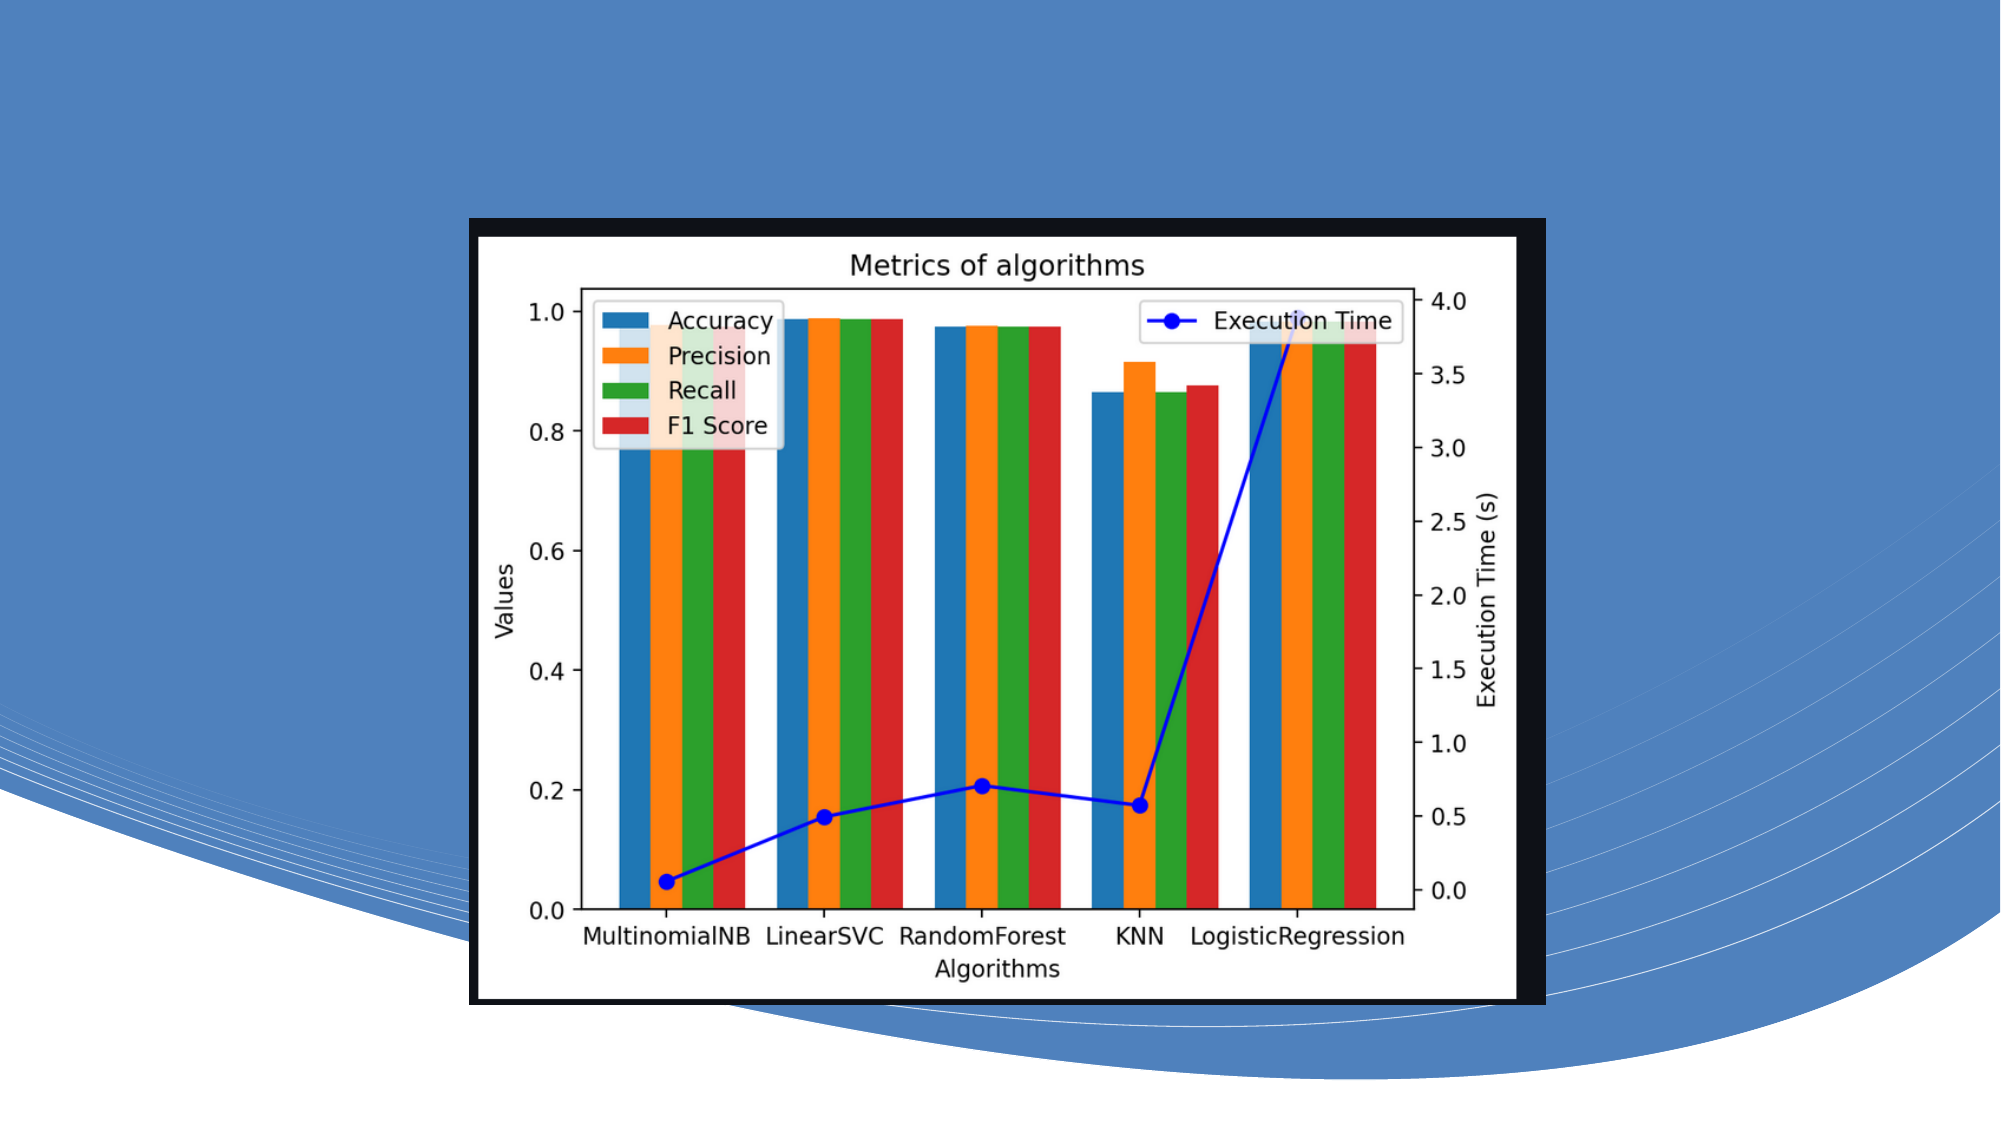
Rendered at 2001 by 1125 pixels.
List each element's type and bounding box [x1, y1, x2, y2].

picture [468, 218, 1547, 1006]
